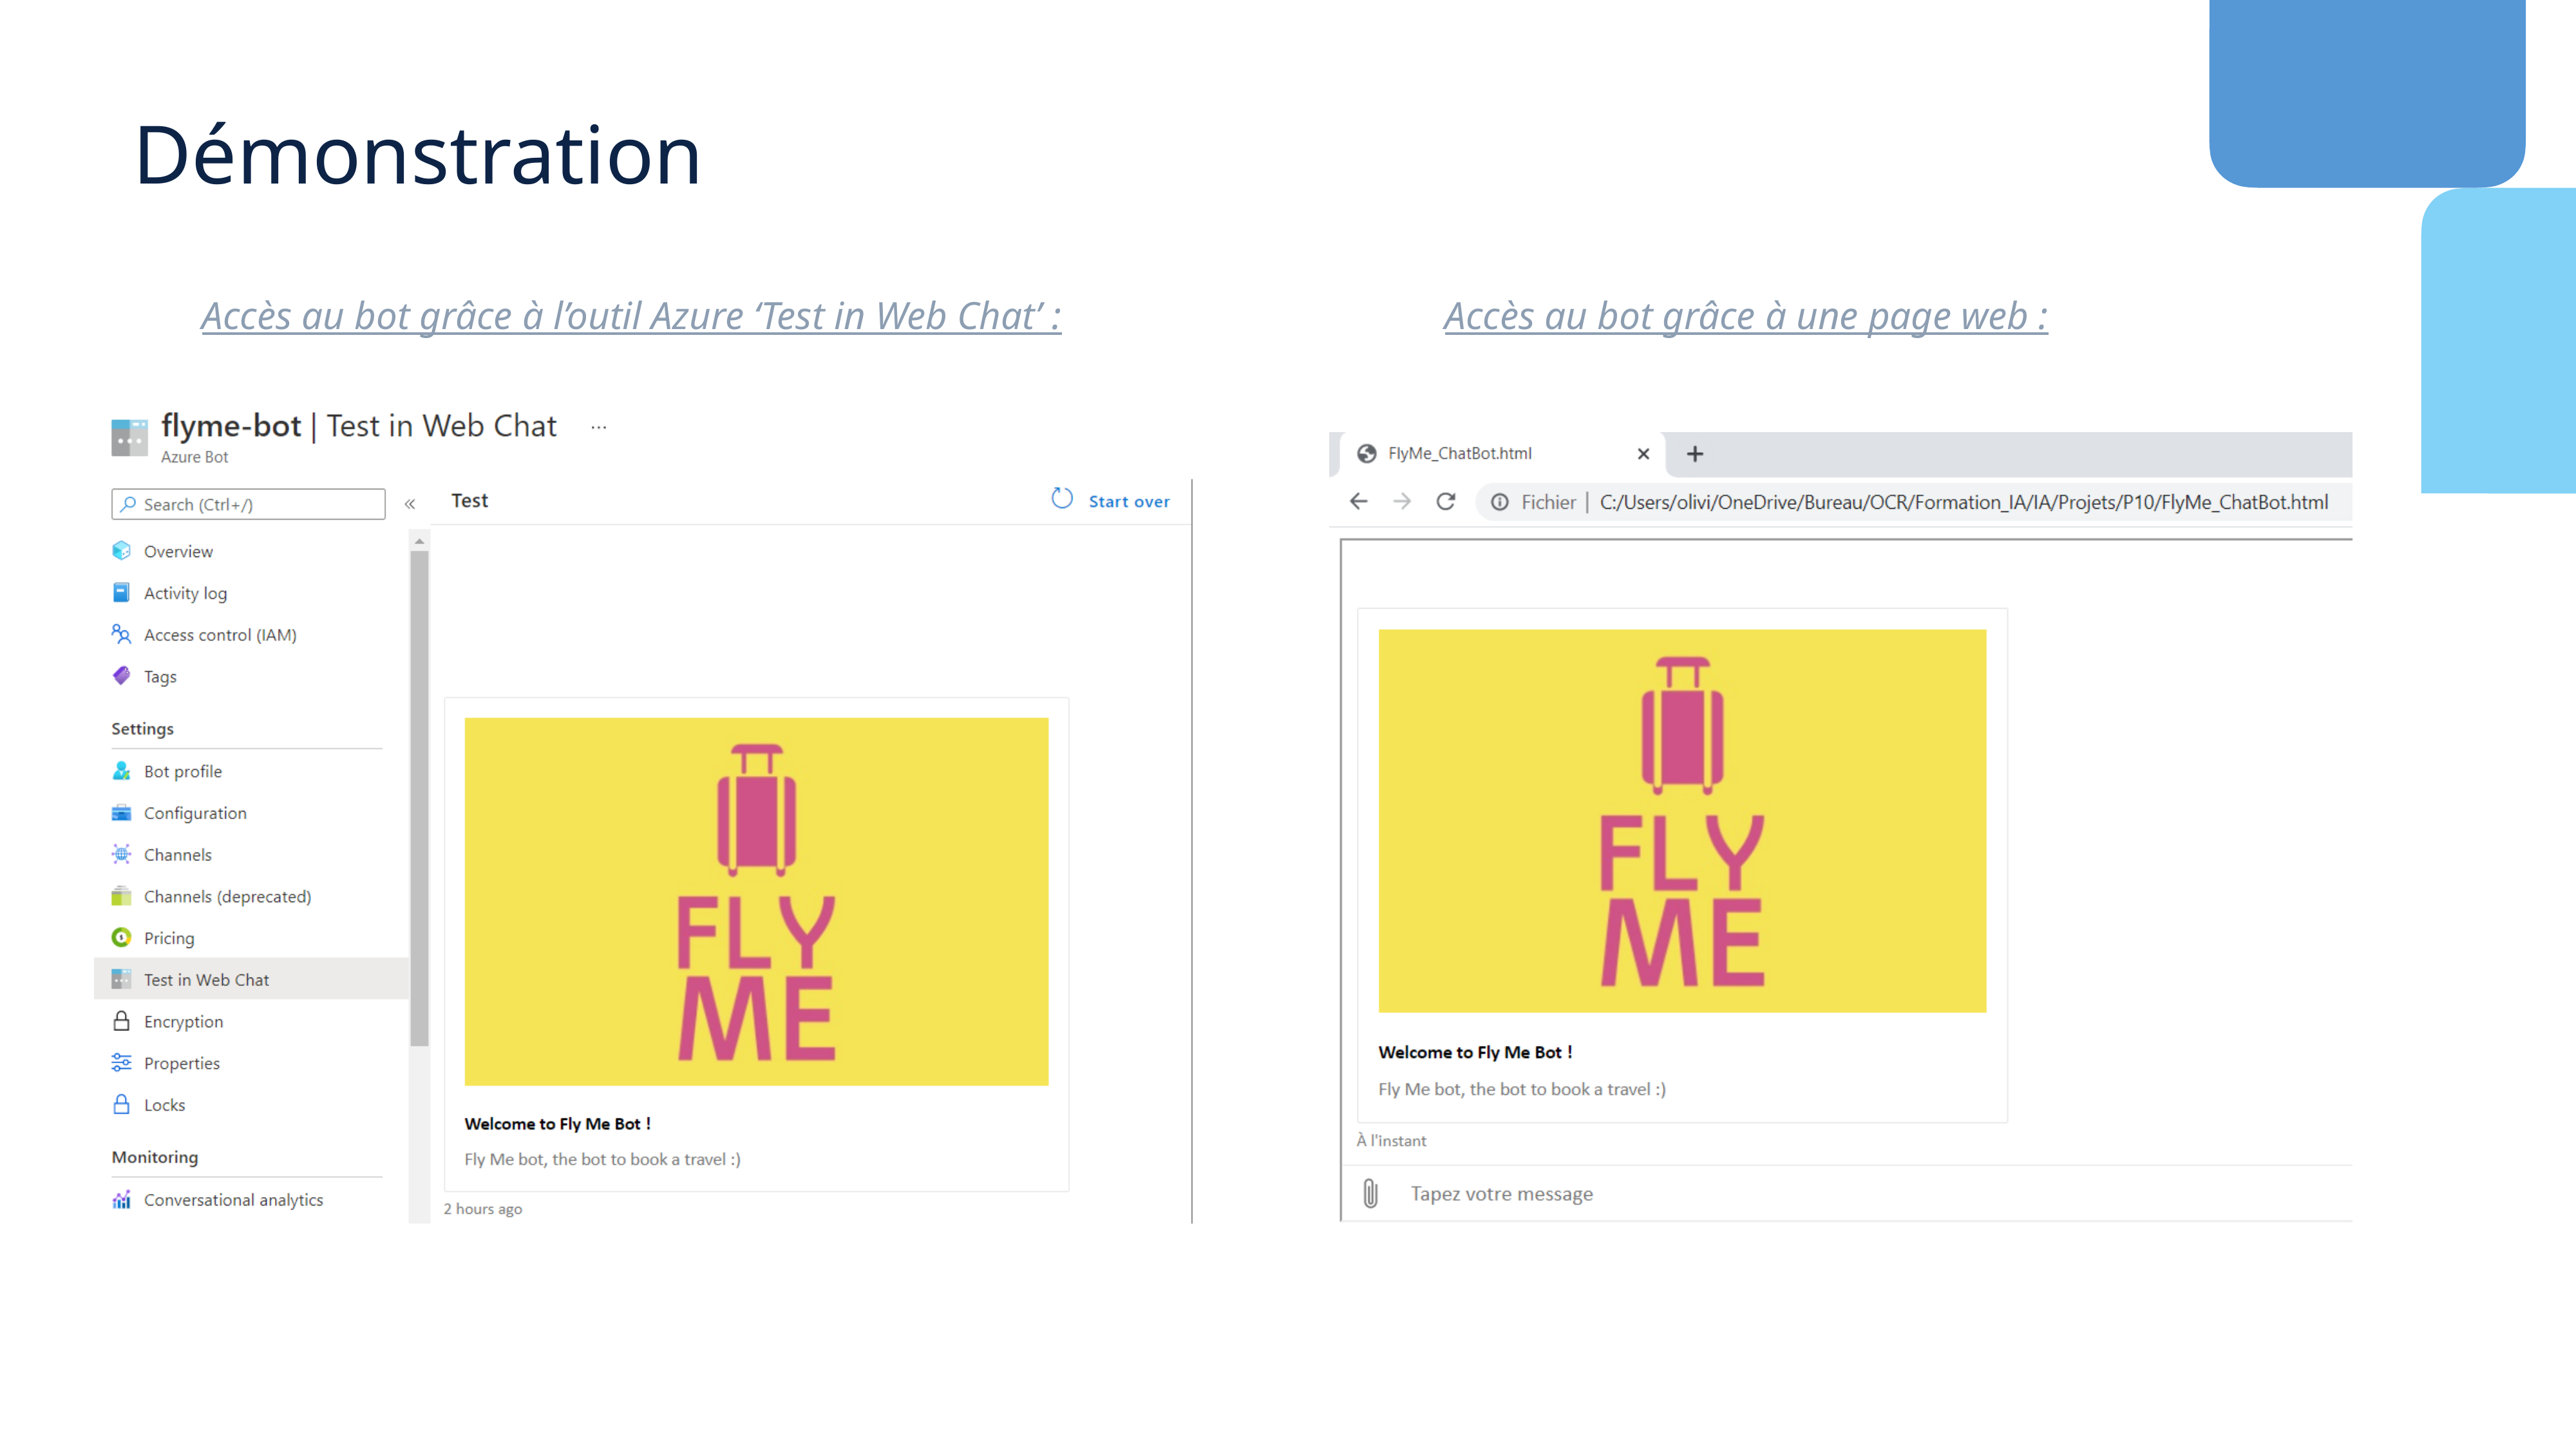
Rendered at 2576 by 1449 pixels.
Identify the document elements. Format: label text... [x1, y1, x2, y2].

picture [1329, 432, 2353, 1254]
text_box [2209, 0, 2526, 188]
text_box [2421, 187, 2576, 494]
text_box Démonstration [128, 97, 2244, 205]
picture [93, 406, 1201, 1224]
text_box Accès au bot grâce à l’outil Azure ‘Test in Web Chat’ : Accès au bot grâce à une page web : [128, 232, 2353, 396]
